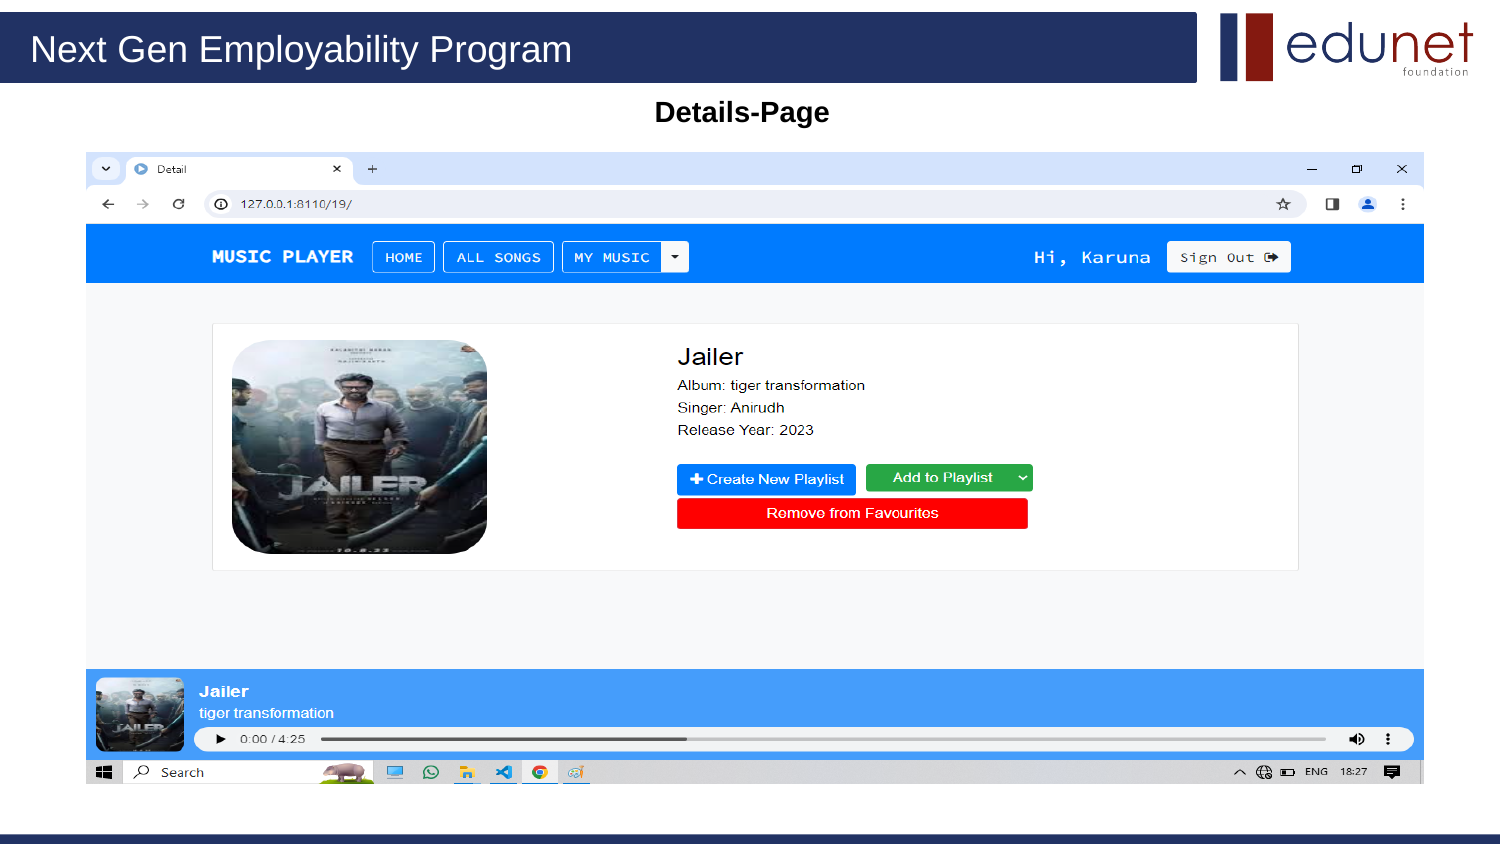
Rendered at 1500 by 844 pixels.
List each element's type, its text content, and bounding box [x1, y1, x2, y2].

picture [1279, 14, 1482, 83]
picture [86, 152, 1425, 784]
title Details-Page [95, 57, 1390, 150]
